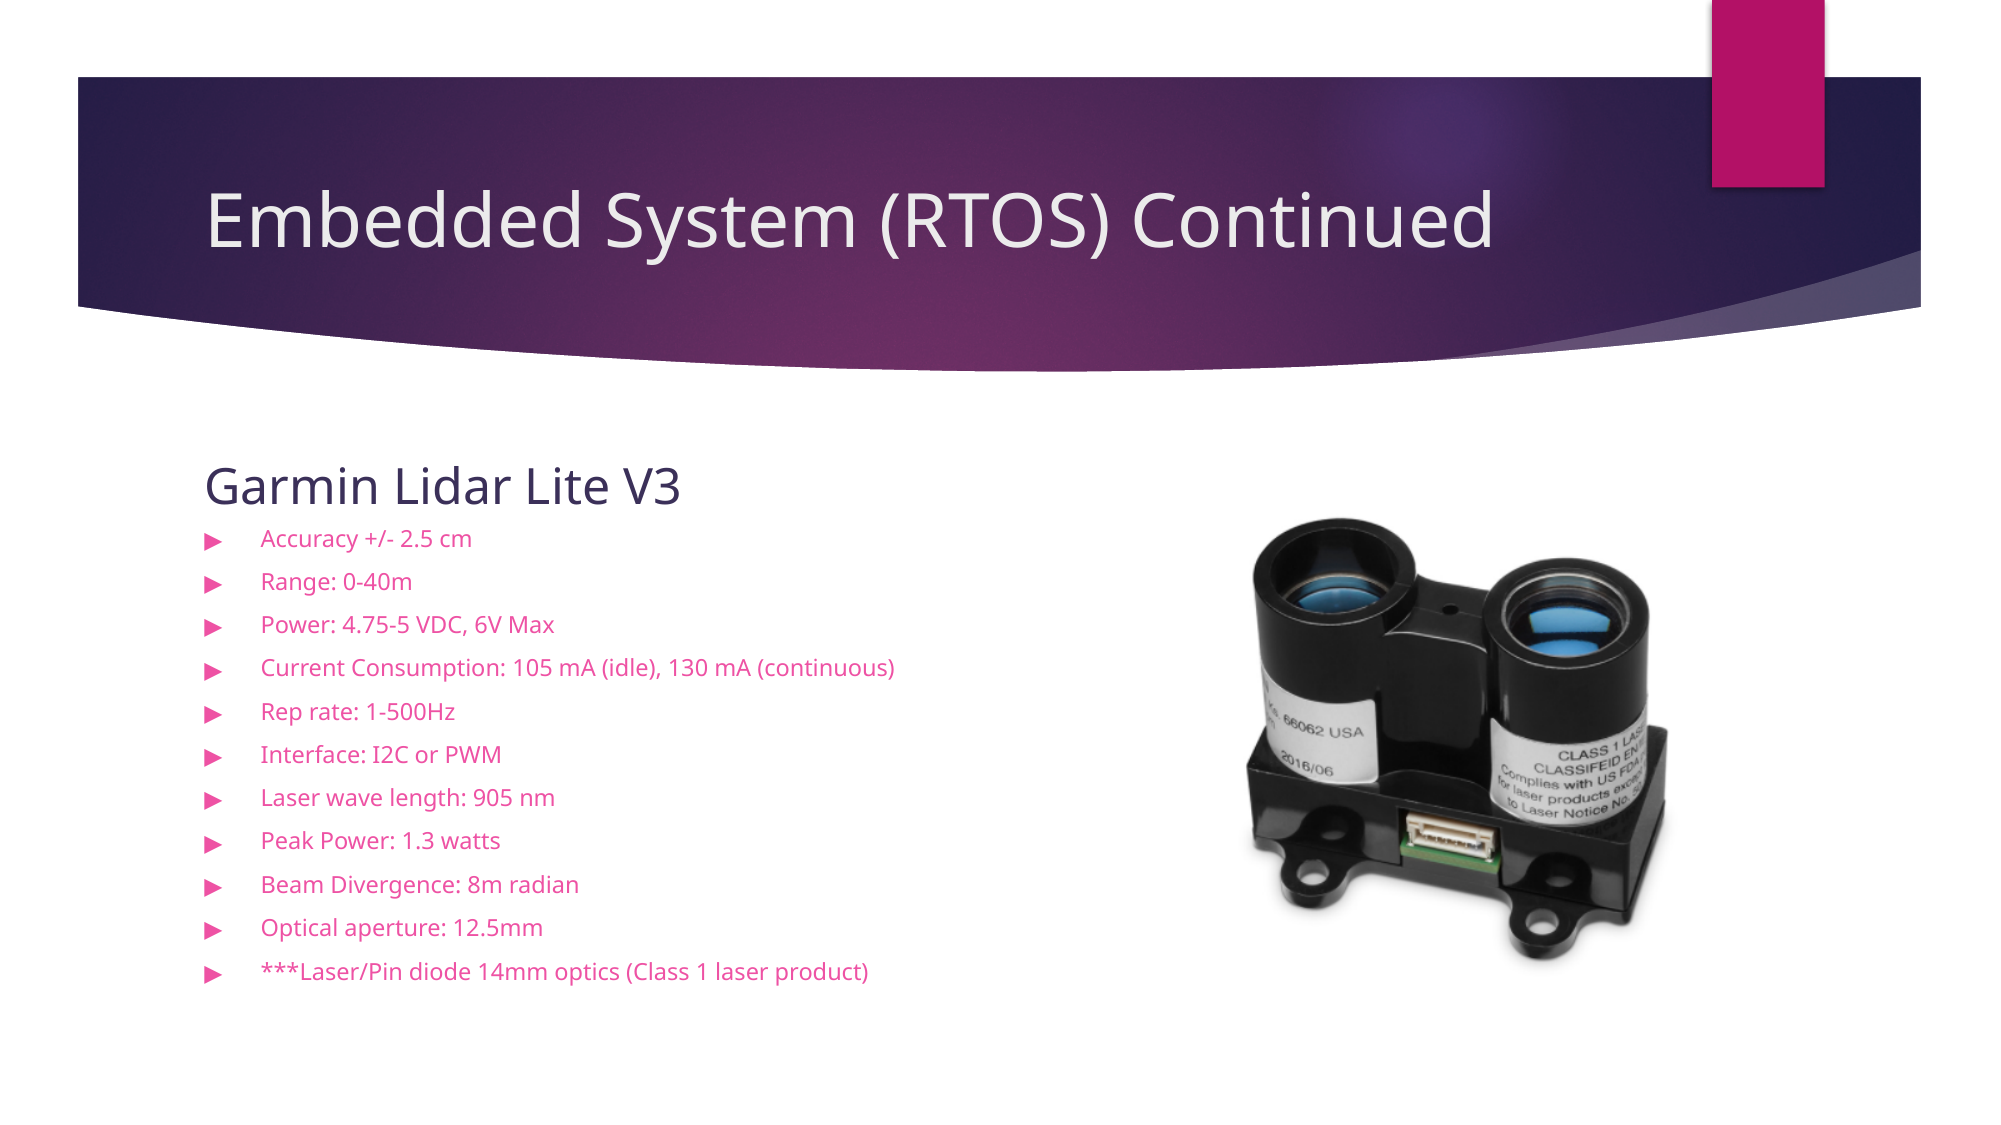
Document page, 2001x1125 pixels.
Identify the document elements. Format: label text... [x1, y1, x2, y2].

title Embedded System (RTOS) Continued [189, 159, 1627, 276]
list Accuracy +/- 2.5 cm Range: 0-40m Power: 4.75-5 VDC, 6V Max Current Consumption: 105 mA (idle), 130 mA (continuous) Rep rate: 1-500Hz Interface: I2C or PWM Laser wave length: 905 nm Peak Power: 1.3 watts Beam Divergence: 8m radian Optical aperture: 12.5mm ***Laser/Pin diode 14mm optics (Class 1 laser product) [189, 521, 981, 988]
picture [79, 78, 1920, 371]
picture [1195, 502, 1730, 988]
list Garmin Lidar Lite V3 [189, 427, 981, 521]
